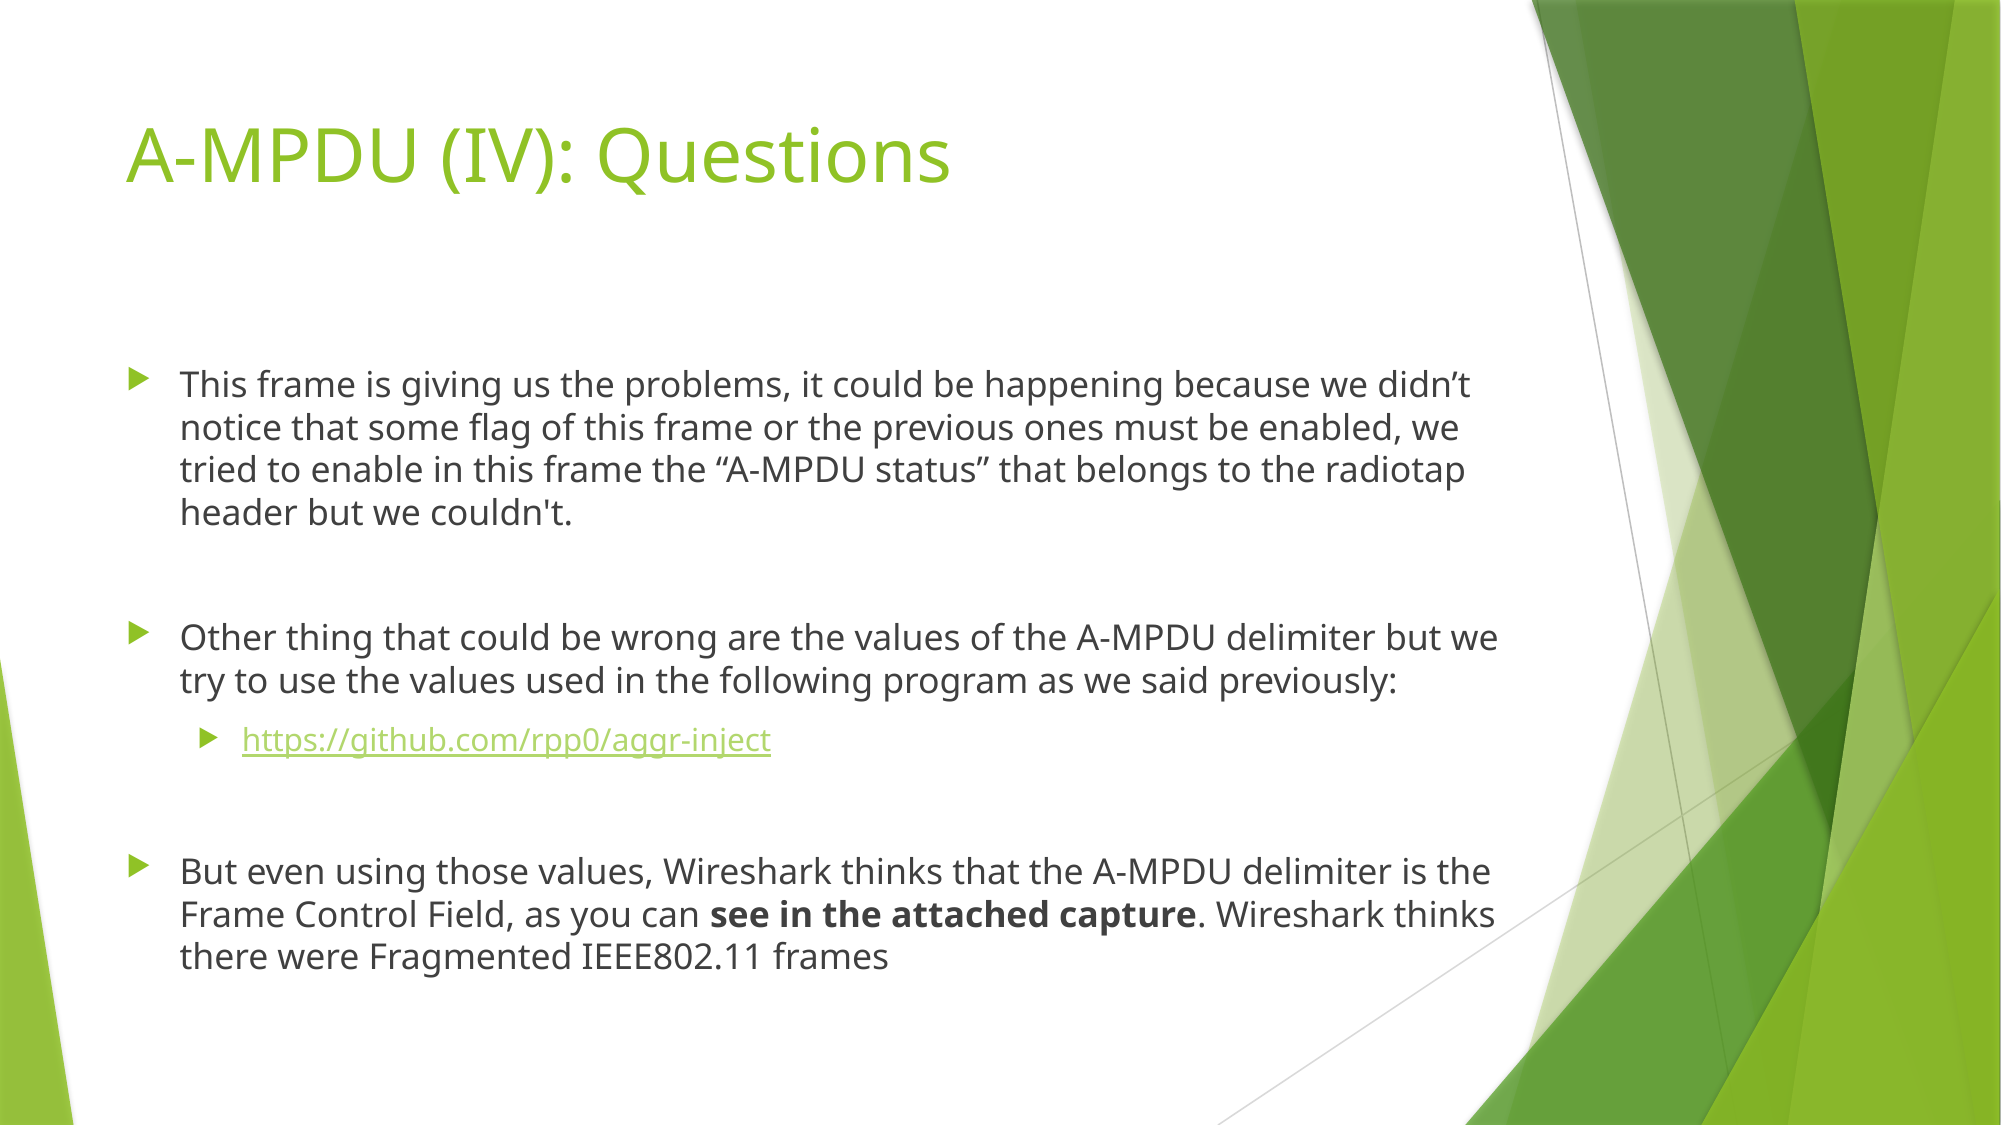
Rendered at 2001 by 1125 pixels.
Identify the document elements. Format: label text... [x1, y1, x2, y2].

list This frame is giving us the problems, it could be happening because we didn’t notice that some flag of this frame or the previous ones must be enabled, we tried to enable in this frame the “A-MPDU status” that belongs to the radiotap header but we couldn't. Other thing that could be wrong are the values of the A-MPDU delimiter but we try to use the values used in the following program as we said previously: https://github.com/rpp0/aggr-inject But even using those values, Wireshark thinks that the A-MPDU delimiter is the Frame Control Field, as you can see in the attached capture. Wireshark thinks there were Fragmented IEEE802.11 frames [111, 354, 1522, 992]
title A-MPDU (IV): Questions [111, 99, 1522, 317]
